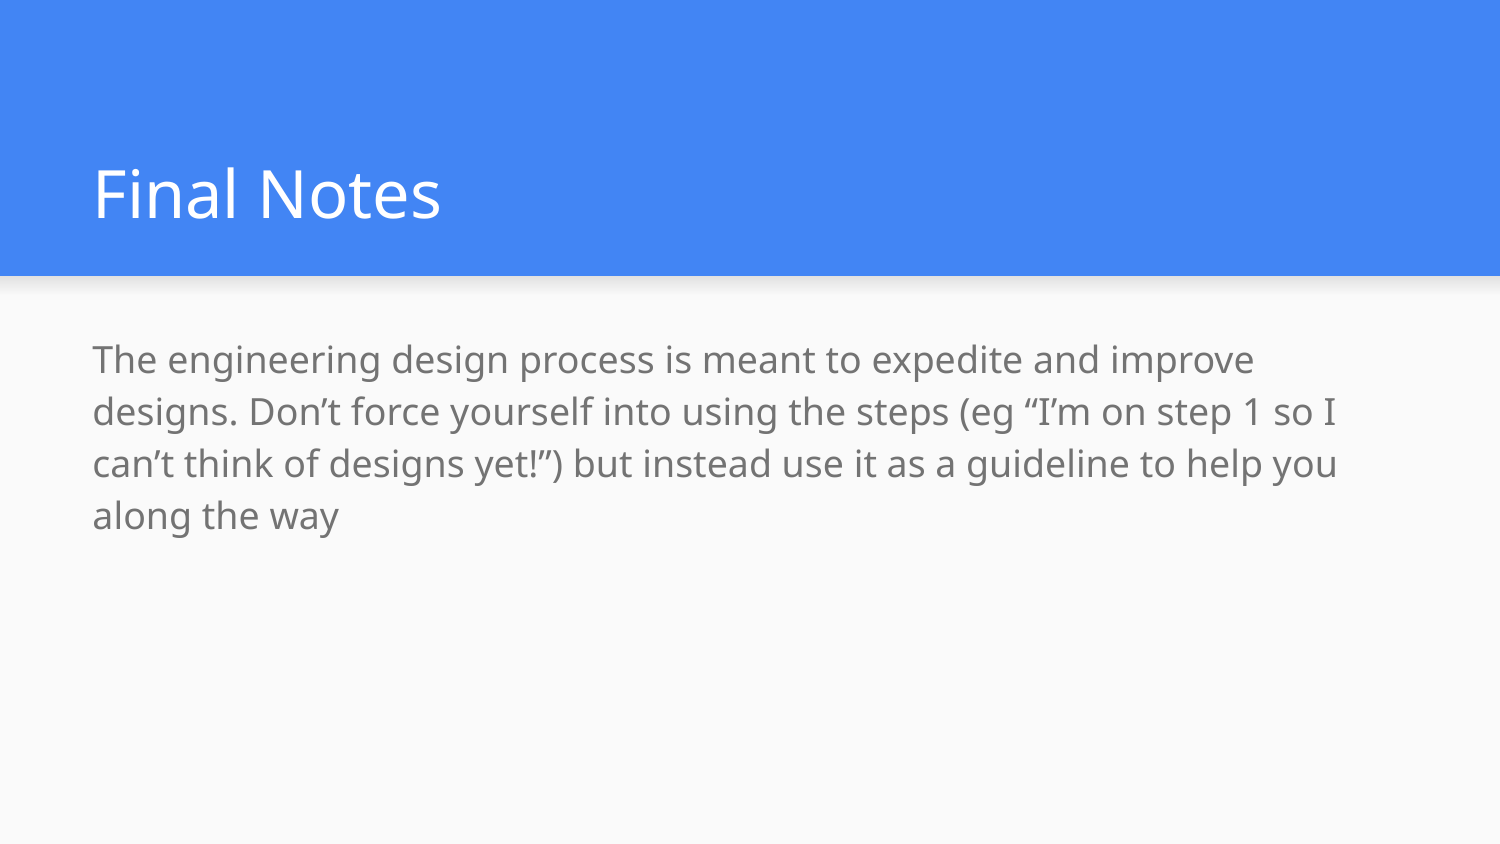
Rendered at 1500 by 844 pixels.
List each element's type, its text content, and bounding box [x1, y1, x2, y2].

list The engineering design process is meant to expedite and improve designs. Don’t force yourself into using the steps (eg “I’m on step 1 so I can’t think of designs yet!”) but instead use it as a guideline to help you along the way [77, 314, 1427, 760]
title Final Notes [77, 121, 1427, 248]
